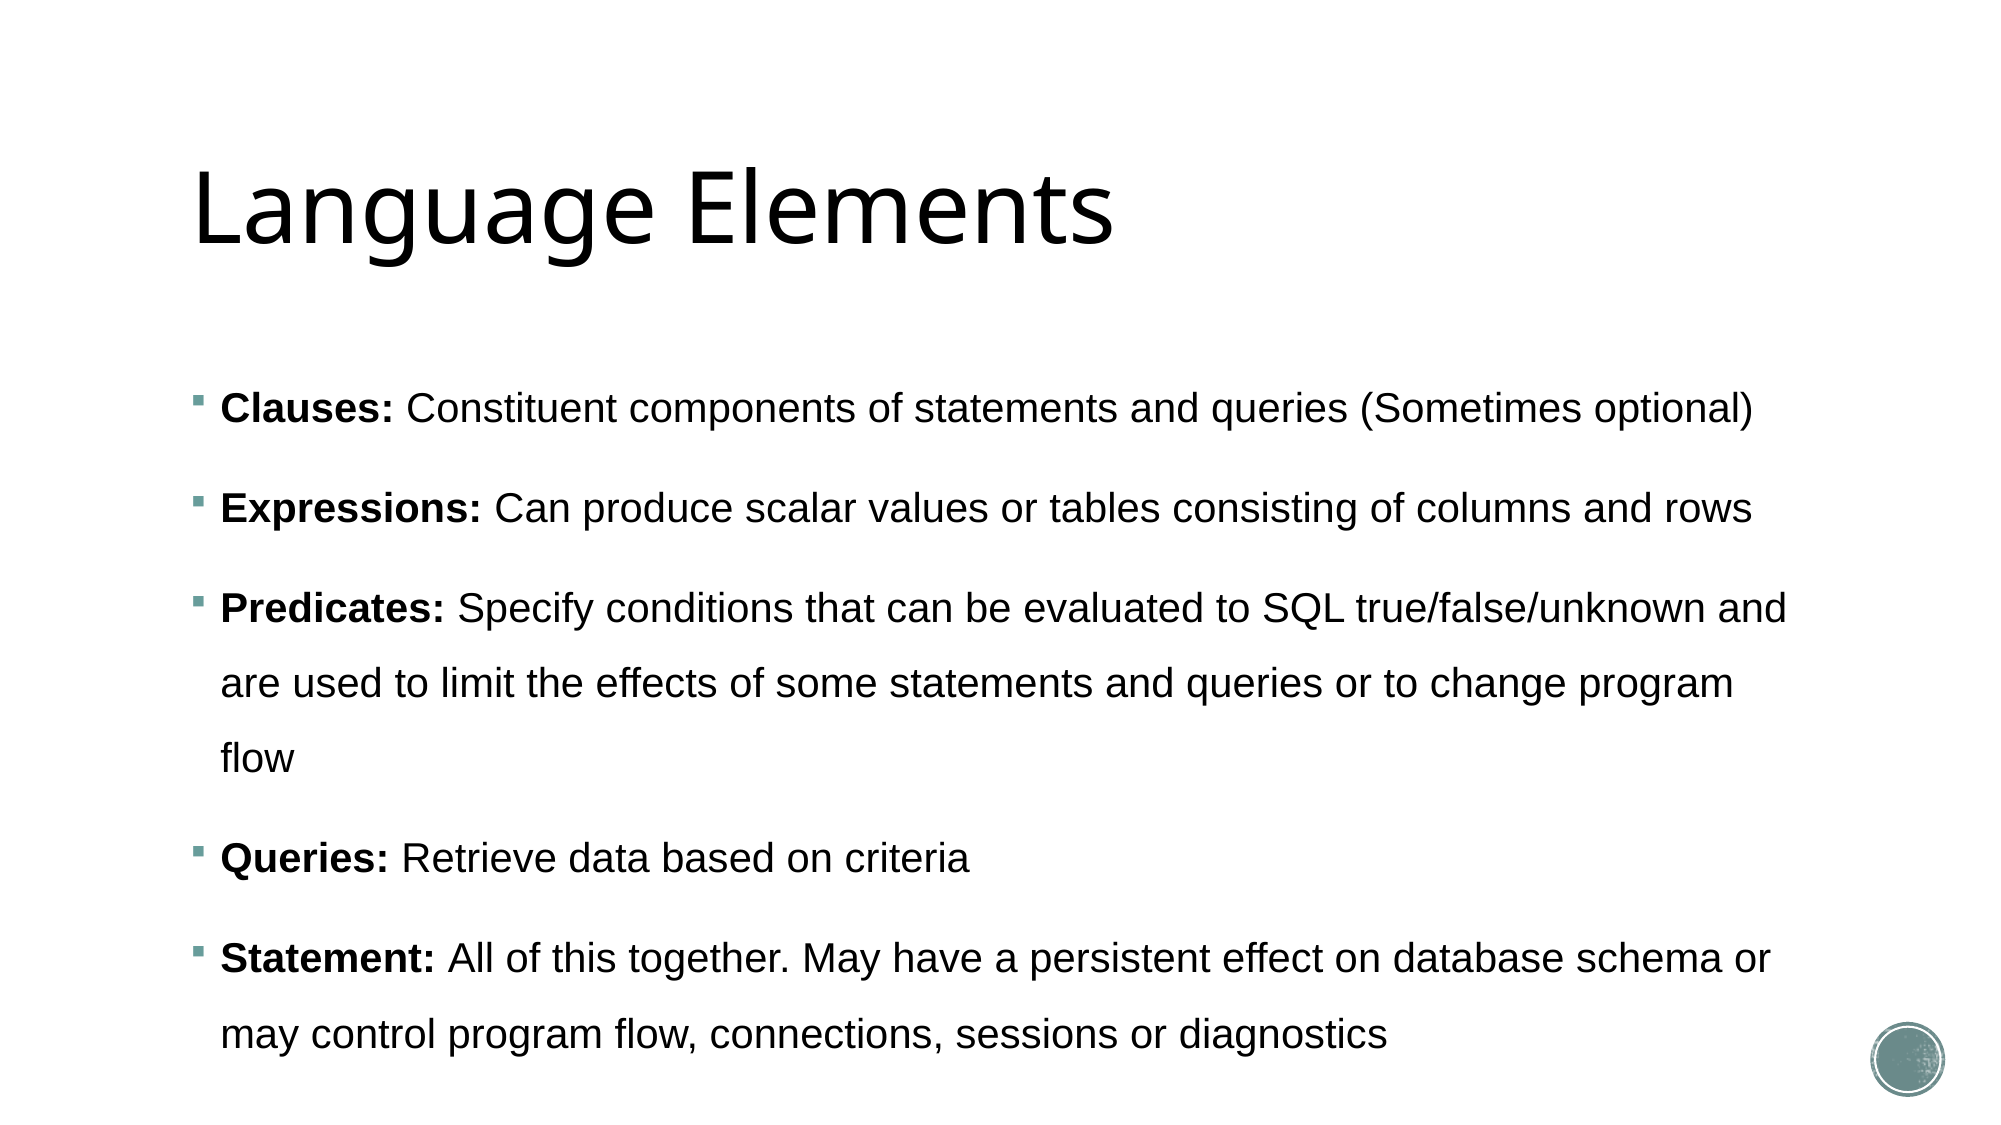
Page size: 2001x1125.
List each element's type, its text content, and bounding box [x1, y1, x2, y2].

list Clauses: Constituent components of statements and queries (Sometimes optional) Expressions: Can produce scalar values or tables consisting of columns and rows Predicates: Specify conditions that can be evaluated to SQL true/false/unknown and are used to limit the effects of some statements and queries or to change program flow Queries: Retrieve data based on criteria Statement: All of this together. May have a persistent effect on database schema or may control program flow, connections, sessions or diagnostics [175, 348, 1826, 1105]
title Language Elements [175, 79, 1826, 344]
